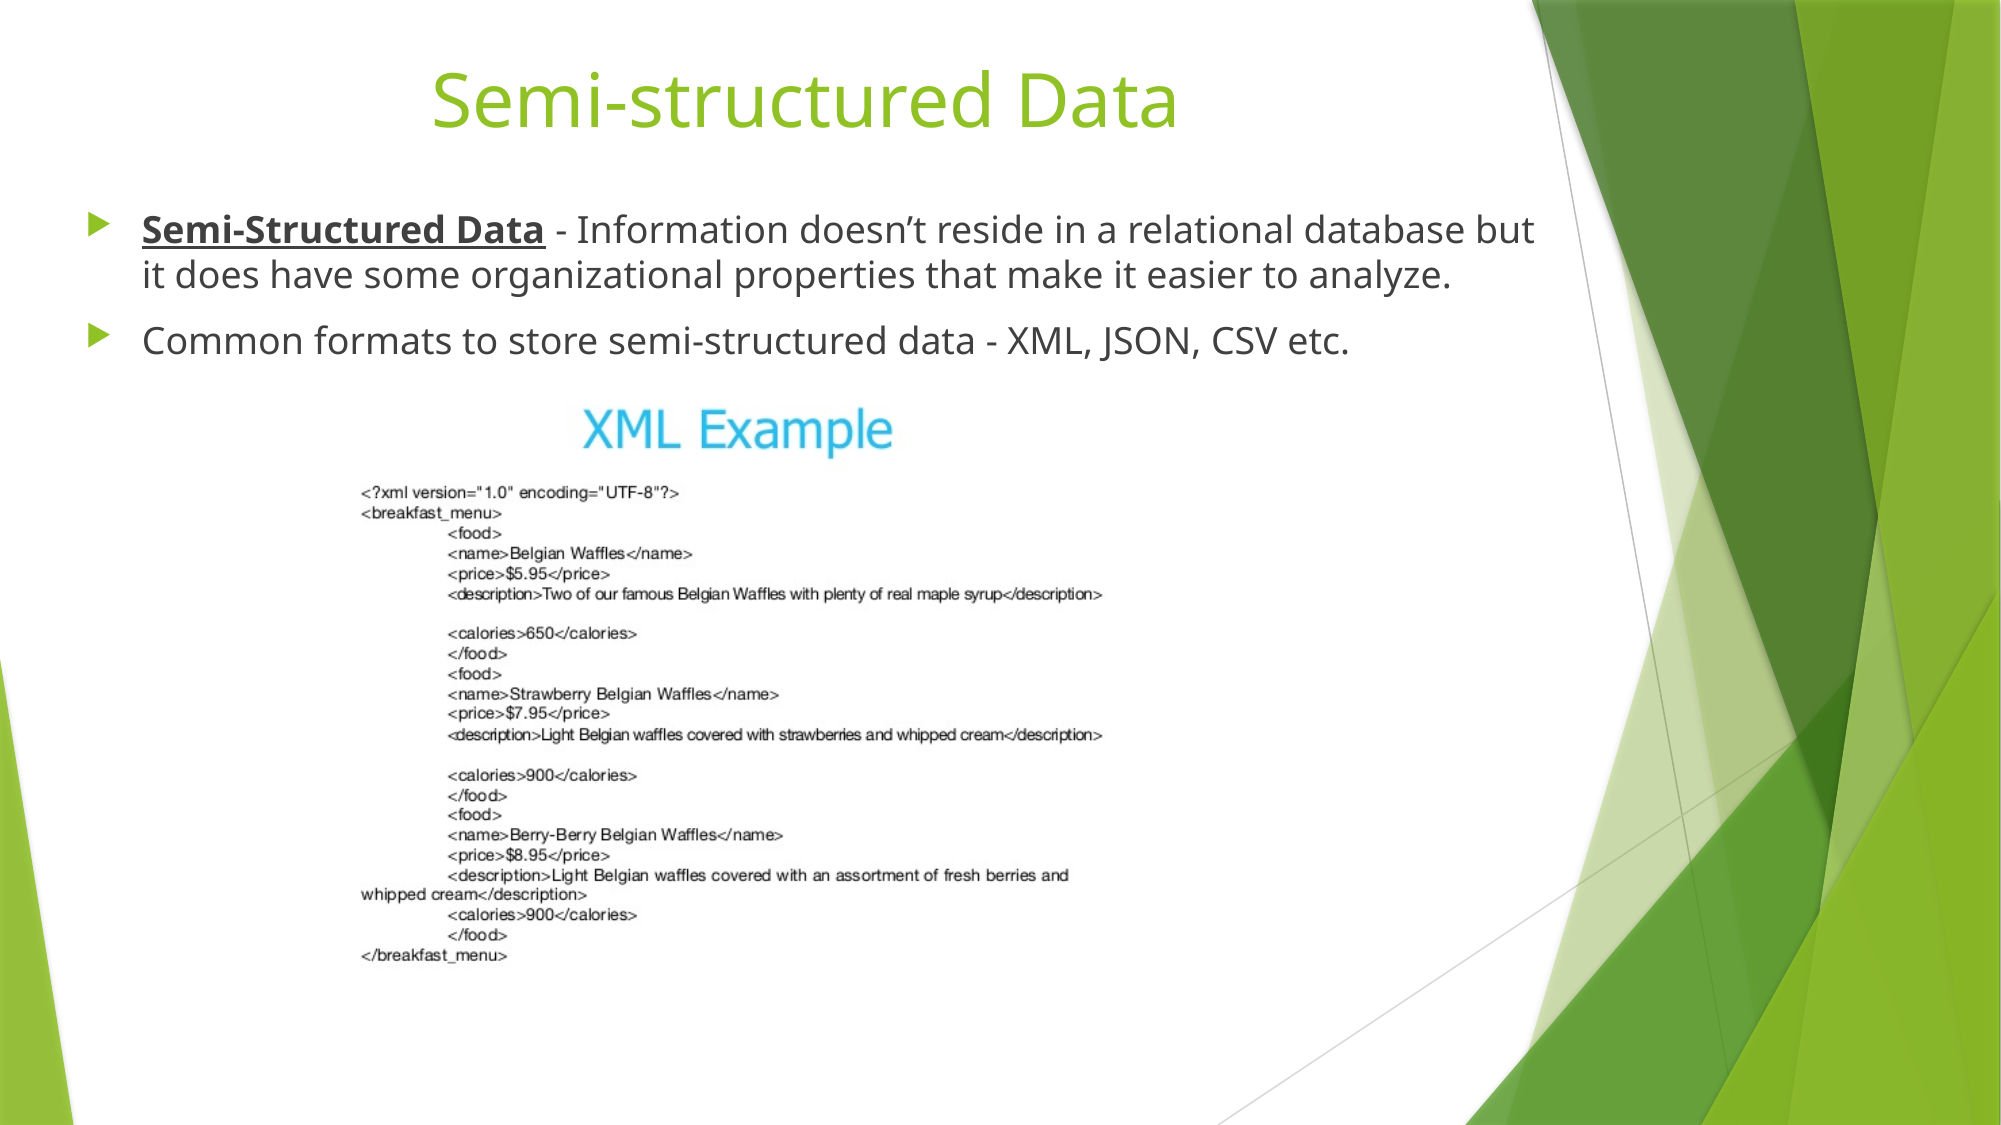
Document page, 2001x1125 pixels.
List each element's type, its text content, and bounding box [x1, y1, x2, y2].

title Semi-structured Data [101, 45, 1512, 262]
picture [307, 362, 1171, 1011]
list Semi-Structured Data - Information doesn’t reside in a relational database but it does have some organizational properties that make it easier to analyze. Common formats to store semi-structured data - XML, JSON, CSV etc. [70, 198, 1562, 850]
